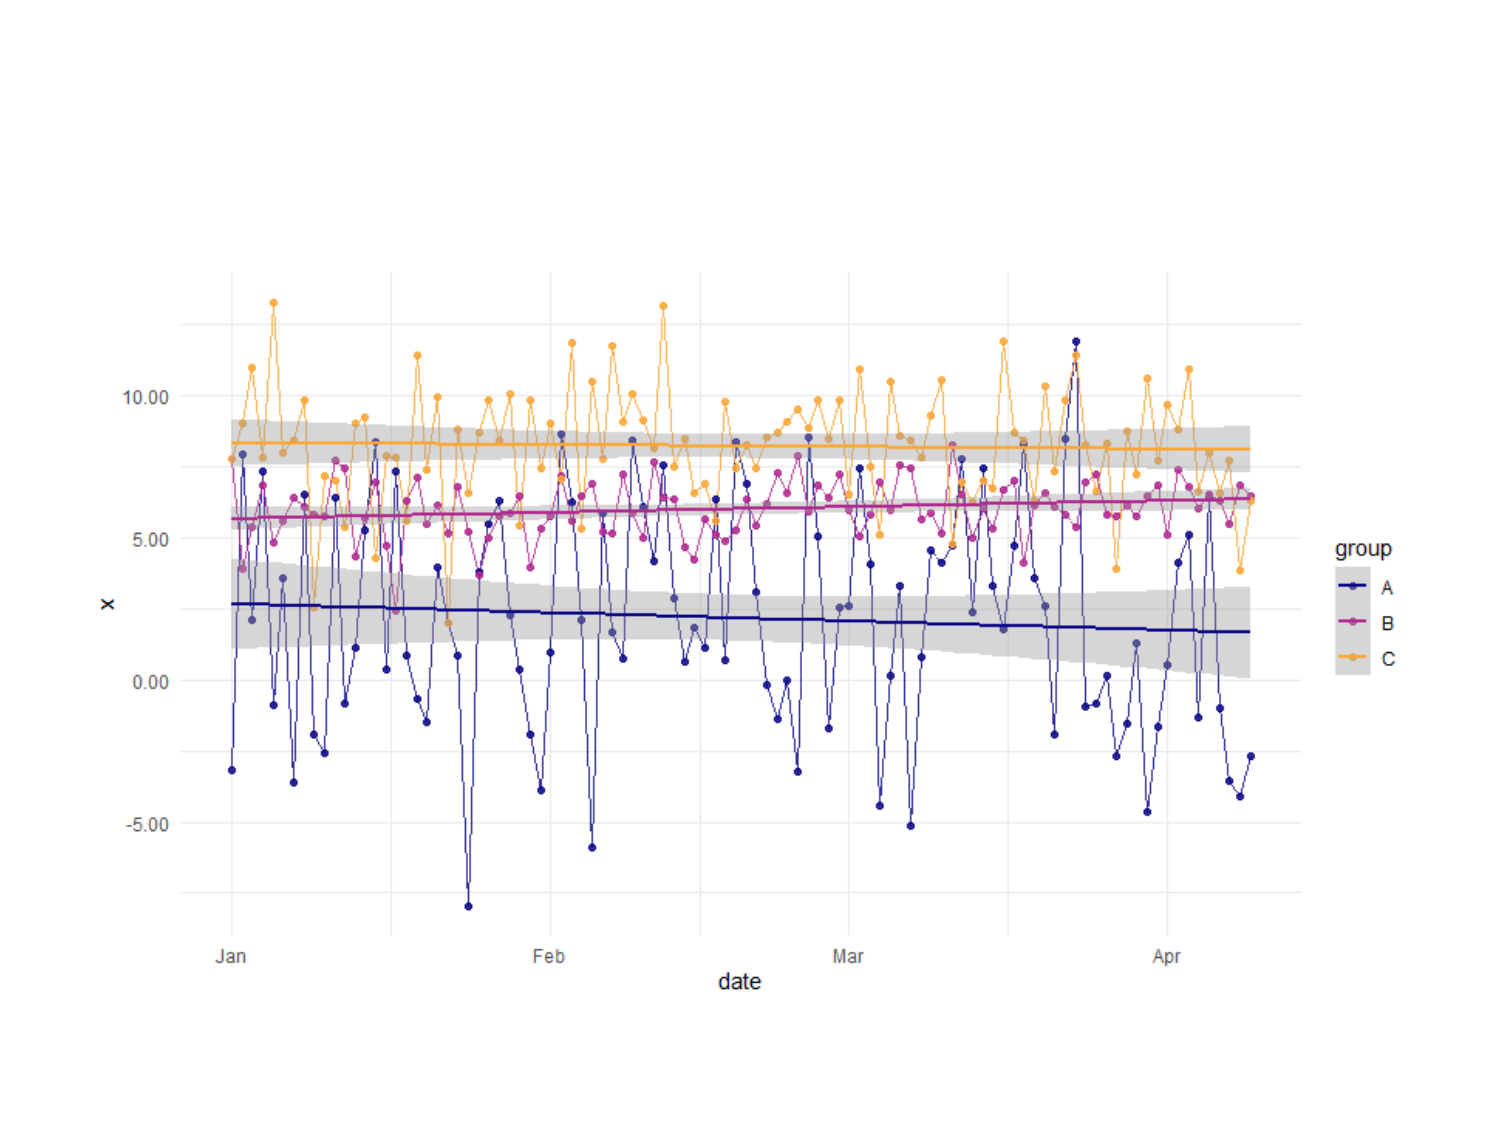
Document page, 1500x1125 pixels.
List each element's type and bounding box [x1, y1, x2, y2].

picture [83, 262, 1419, 1005]
